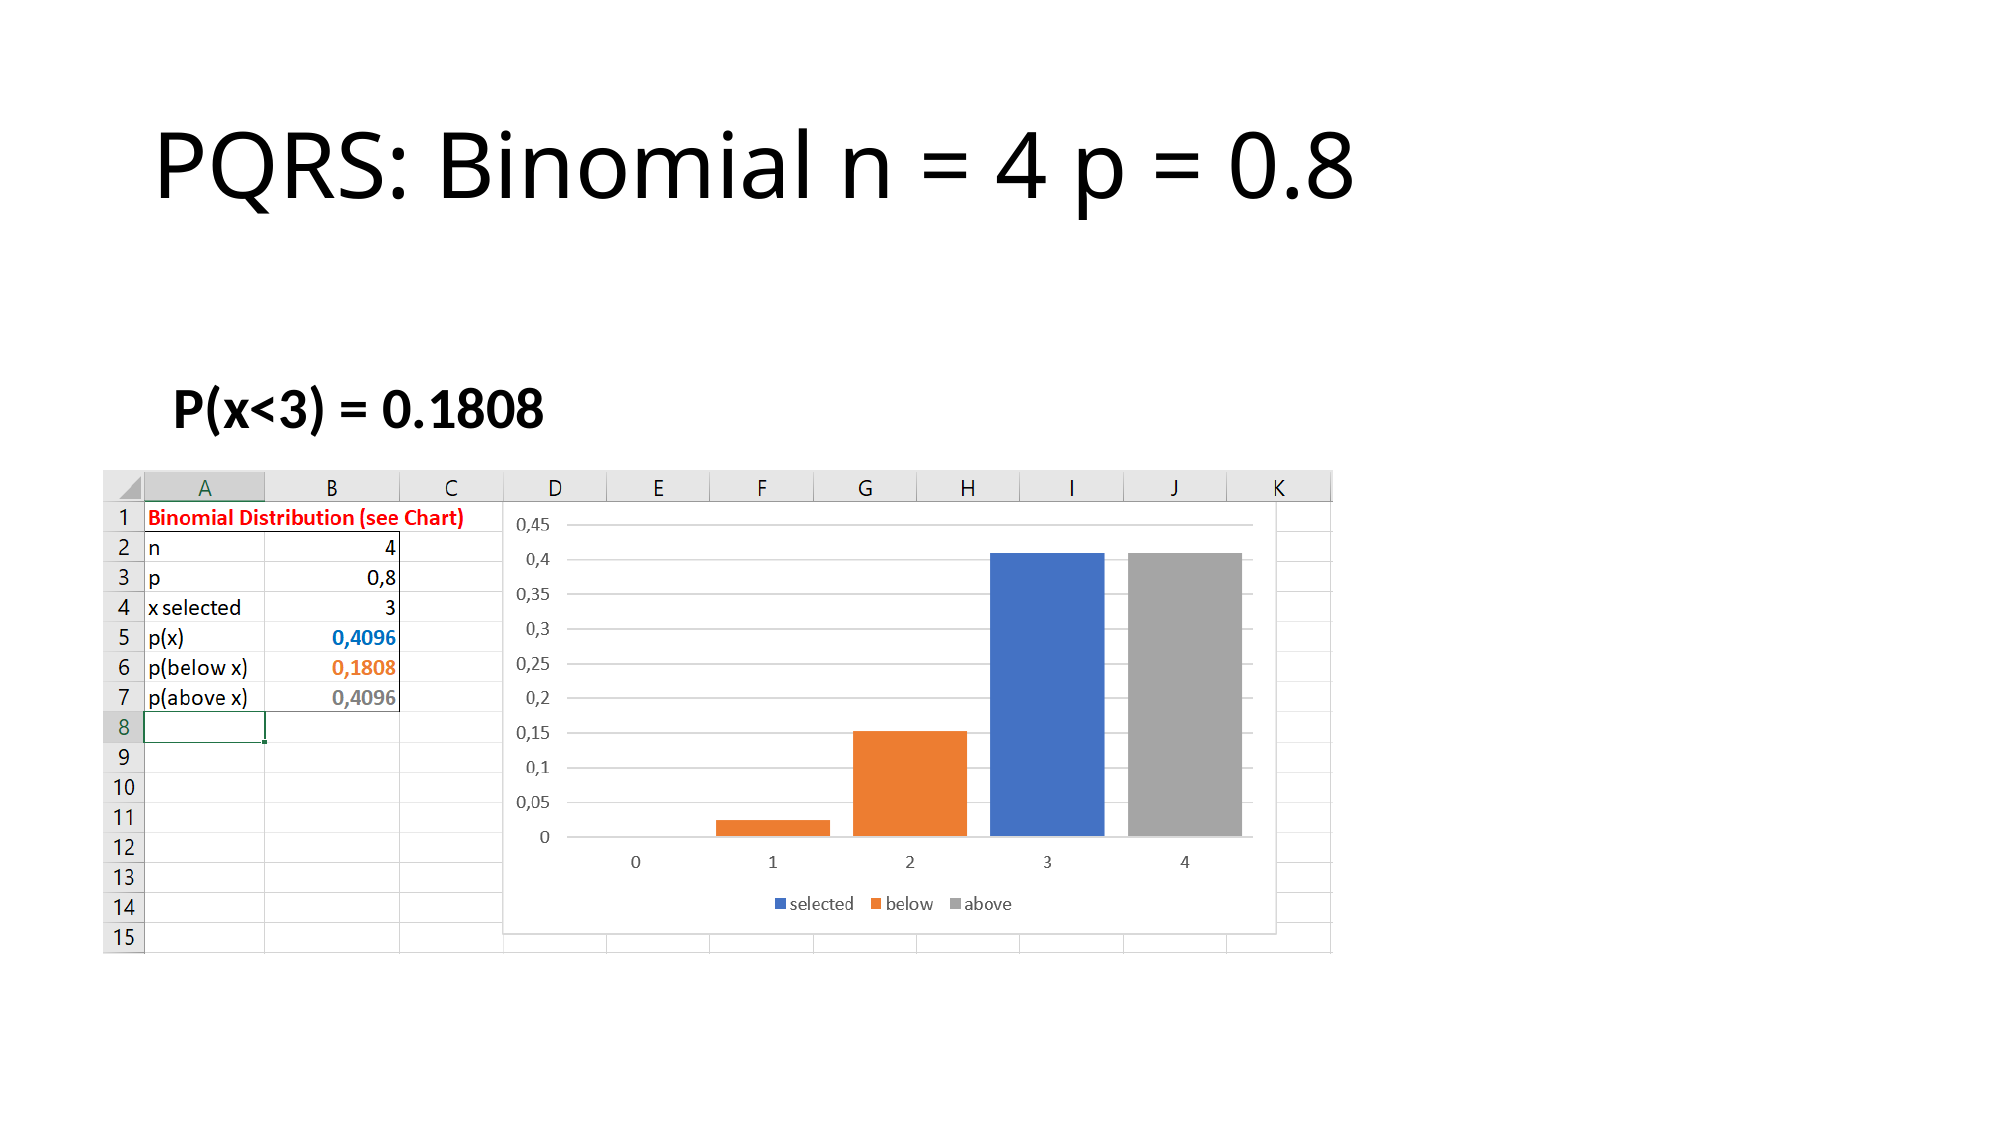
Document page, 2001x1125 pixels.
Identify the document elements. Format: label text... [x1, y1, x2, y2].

title PQRS: Binomial n = 4 p = 0.8 [137, 59, 1863, 278]
picture [103, 470, 1333, 954]
text_box P(x<3) = 0.1808 [159, 362, 707, 448]
